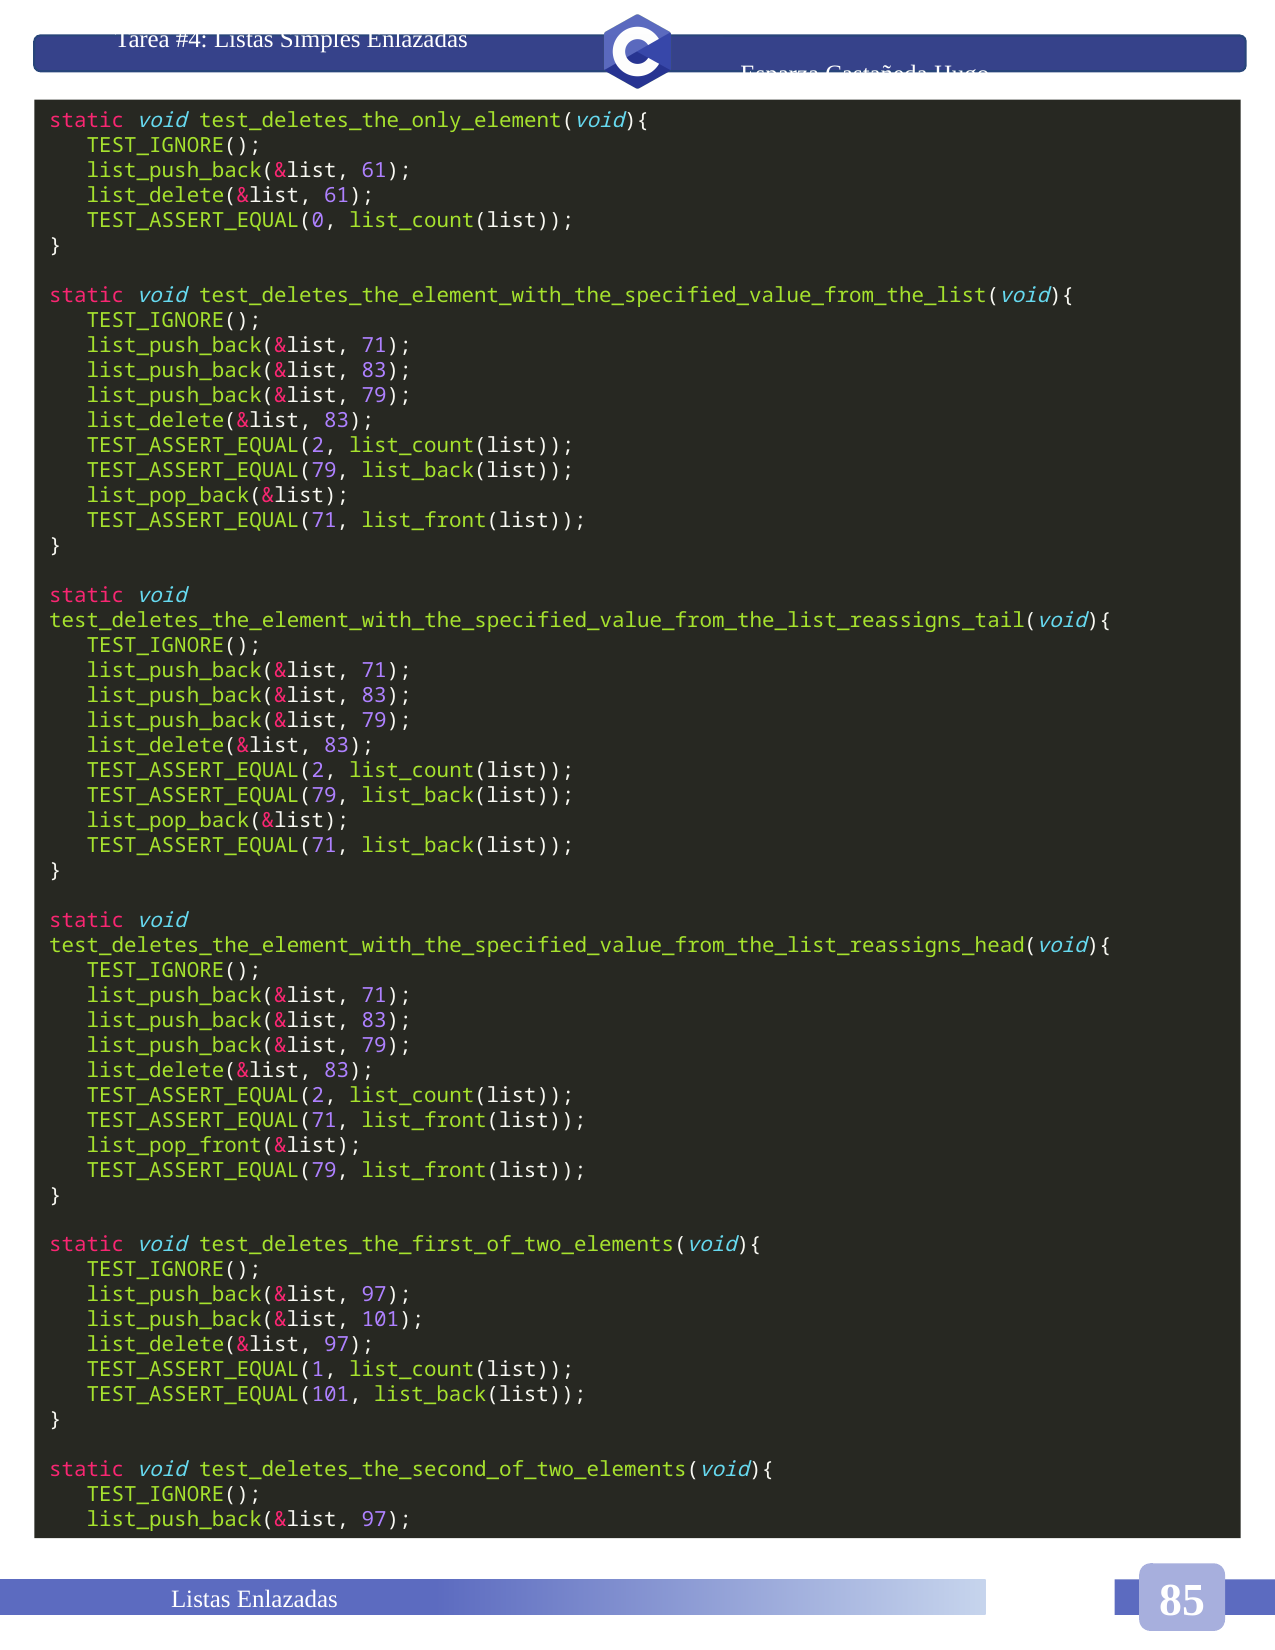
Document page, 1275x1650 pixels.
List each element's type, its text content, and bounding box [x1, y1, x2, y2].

picture [595, 9, 680, 94]
text_box Tarea #4: Listas Simples Enlazadas Esparza Castañeda Hugo [680, 34, 1247, 73]
text_box Tarea #4: Listas Simples Enlazadas Esparza Castañeda Hugo [33, 34, 595, 73]
text_box static void test_deletes_the_only_element(void){ TEST_IGNORE(); list_push_back(&list, 61); list_delete(&list, 61); TEST_ASSERT_EQUAL(0, list_count(list)); } static void test_deletes_the_element_with_the_specified_value_from_the_list(void){ TEST_IGNORE(); list_push_back(&list, 71); list_push_back(&list, 83); list_push_back(&list, 79); list_delete(&list, 83); TEST_ASSERT_EQUAL(2, list_count(list)); TEST_ASSERT_EQUAL(79, list_back(list)); list_pop_back(&list); TEST_ASSERT_EQUAL(71, list_front(list)); } static void test_deletes_the_element_with_the_specified_value_from_the_list_reassigns_tail(void){ TEST_IGNORE(); list_push_back(&list, 71); list_push_back(&list, 83); list_push_back(&list, 79); list_delete(&list, 83); TEST_ASSERT_EQUAL(2, list_count(list)); TEST_ASSERT_EQUAL(79, list_back(list)); list_pop_back(&list); TEST_ASSERT_EQUAL(71, list_back(list)); } static void test_deletes_the_element_with_the_specified_value_from_the_list_reassigns_head(void){ TEST_IGNORE(); list_push_back(&list, 71); list_push_back(&list, 83); list_push_back(&list, 79); list_delete(&list, 83); TEST_ASSERT_EQUAL(2, list_count(list)); TEST_ASSERT_EQUAL(71, list_front(list)); list_pop_front(&list); TEST_ASSERT_EQUAL(79, list_front(list)); } static void test_deletes_the_first_of_two_elements(void){ TEST_IGNORE(); list_push_back(&list, 97); list_push_back(&list, 101); list_delete(&list, 97); TEST_ASSERT_EQUAL(1, list_count(list)); TEST_ASSERT_EQUAL(101, list_back(list)); } static void test_deletes_the_second_of_two_elements(void){ TEST_IGNORE(); list_push_back(&list, 97); [34, 99, 1241, 1539]
text_box [1227, 1578, 1275, 1616]
text_box [1114, 1578, 1138, 1616]
text_box Listas Enlazadas [0, 1578, 987, 1616]
text_box 85 [1138, 1562, 1227, 1632]
